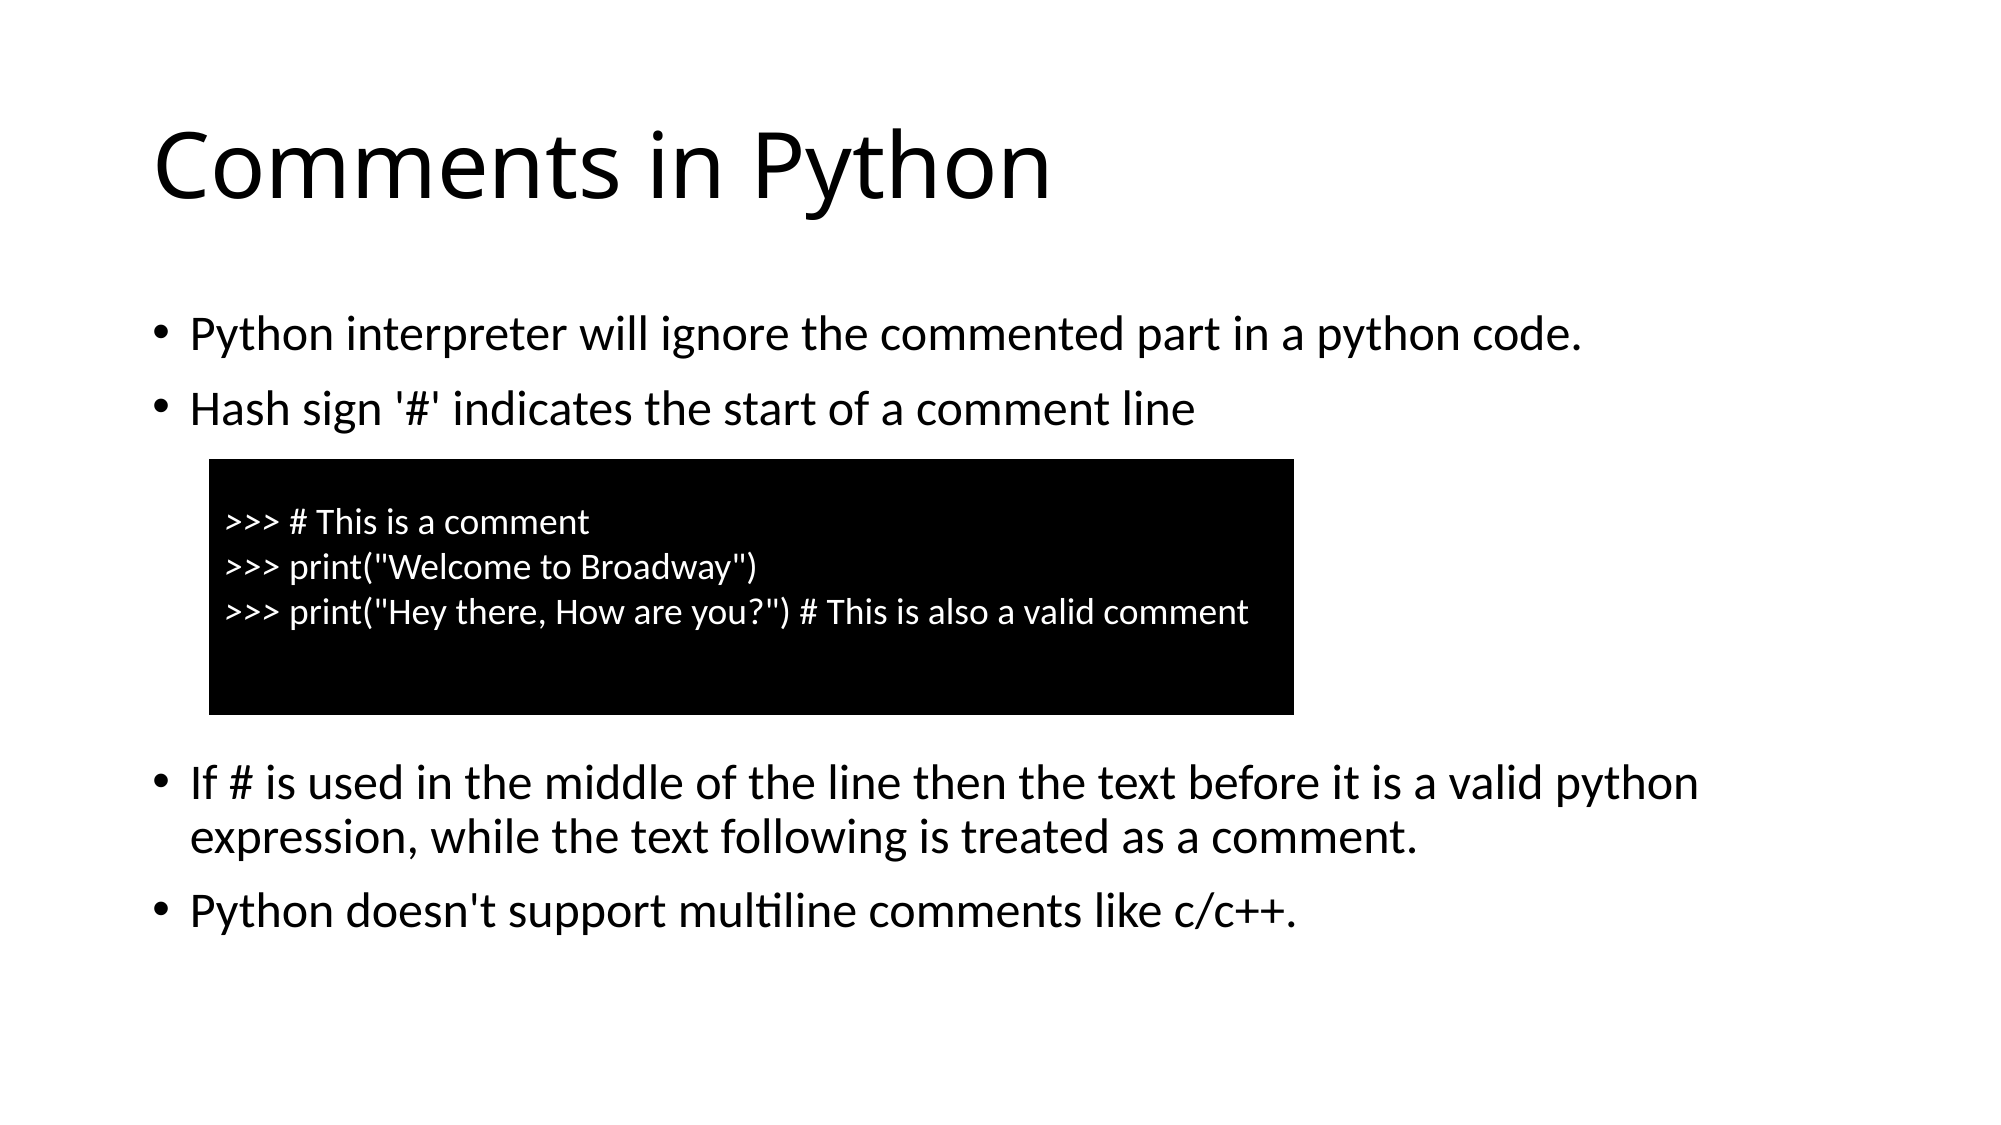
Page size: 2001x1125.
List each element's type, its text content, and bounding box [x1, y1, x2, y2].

title Comments in Python [137, 59, 1863, 278]
text_box >>> # This is a comment >>> print("Welcome to Broadway") >>> print("Hey there, How are you?") # This is also a valid comment [209, 459, 1294, 715]
list Python interpreter will ignore the commented part in a python code. Hash sign '#' indicates the start of a comment line If # is used in the middle of the line then the text before it is a valid python expression, while the text following is treated as a comment. Python doesn't support multiline comments like c/c++. [137, 299, 1863, 1014]
